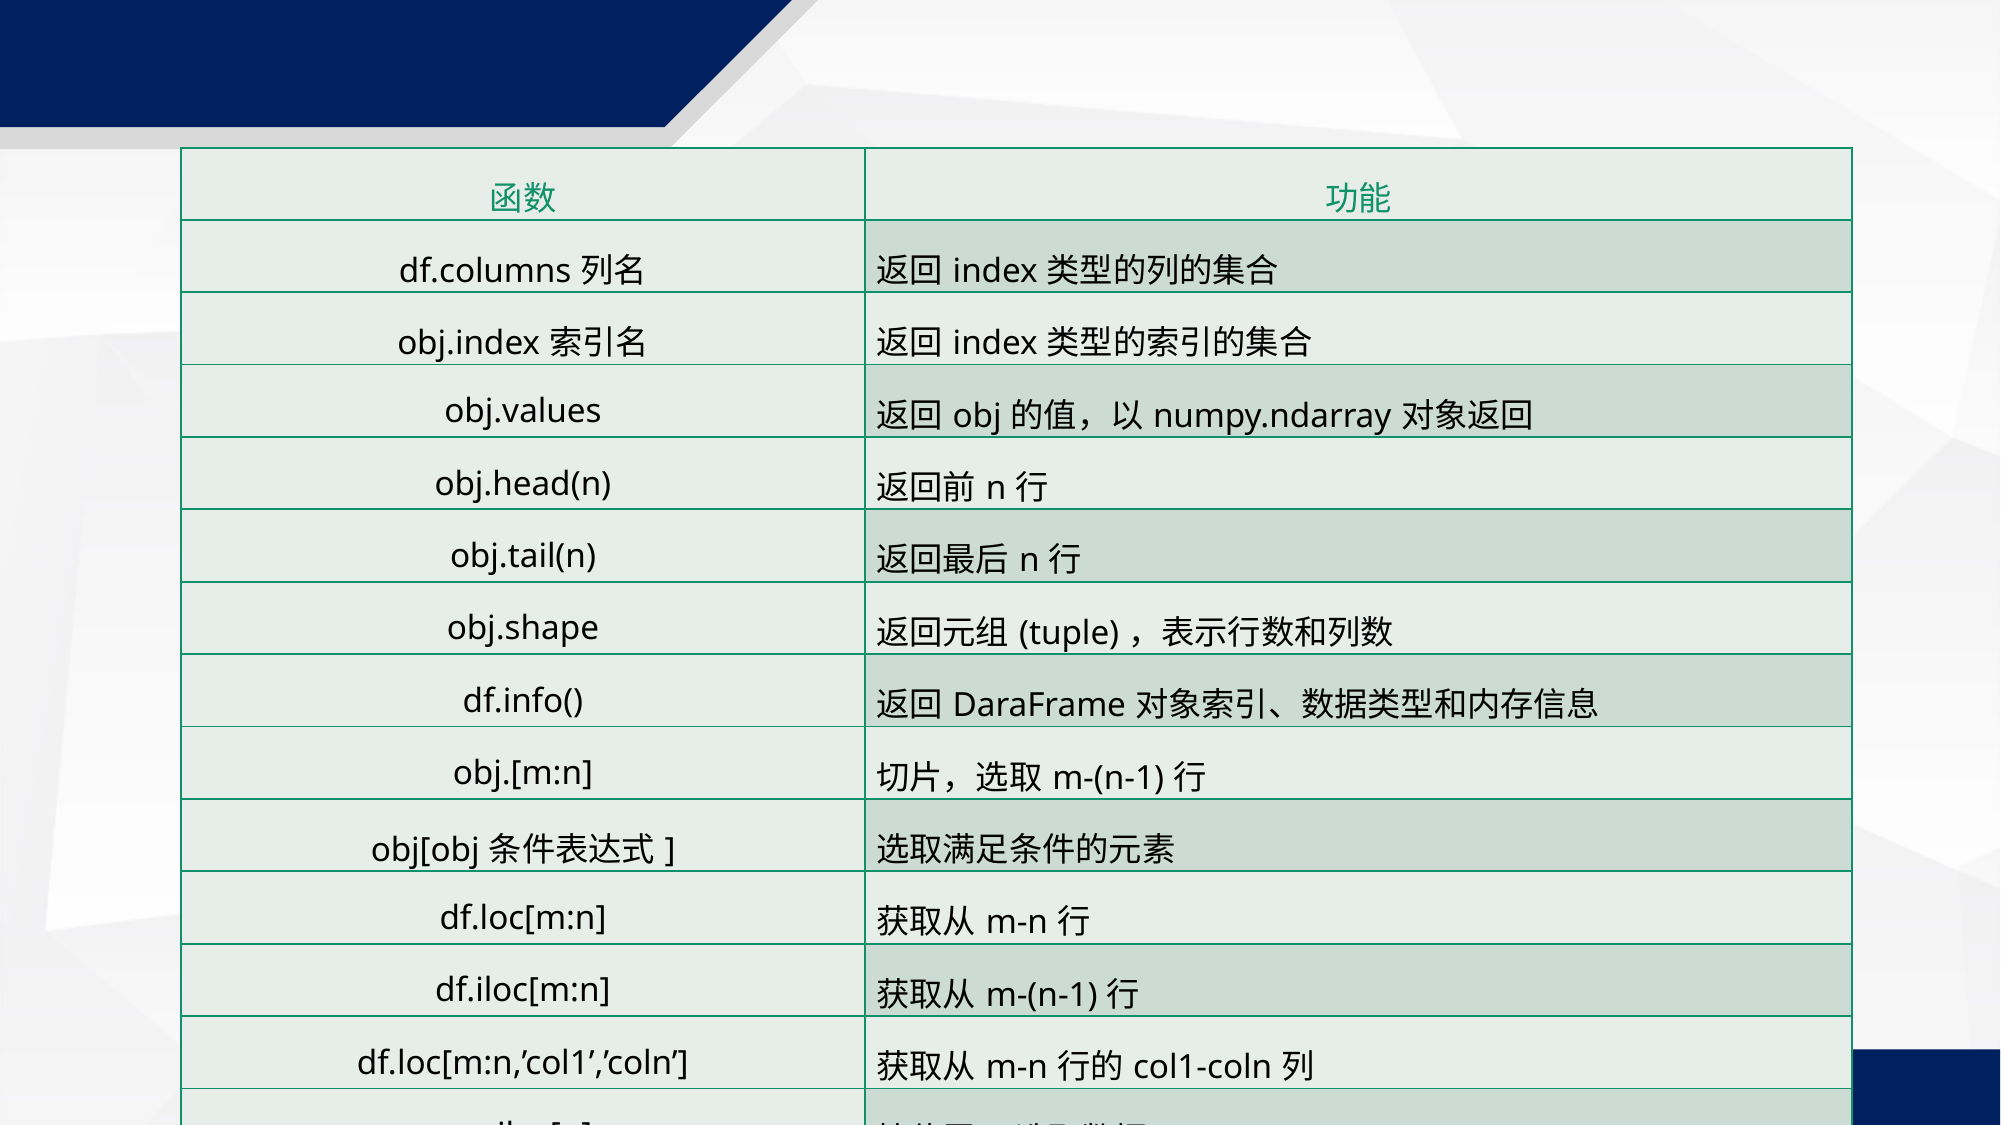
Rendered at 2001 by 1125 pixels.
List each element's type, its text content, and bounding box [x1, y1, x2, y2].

table_cell obj.shape [182, 583, 864, 653]
table_cell se.iloc[n] [182, 1089, 864, 1125]
table_cell 返回index类型的索引的集合 [866, 293, 1851, 364]
picture [672, 0, 2001, 1049]
table_cell obj.values [182, 365, 864, 436]
table_cell obj.[m:n] [182, 727, 864, 798]
table_cell 返回最后n行 [866, 510, 1851, 581]
table_cell 返回元组(tuple)，表示行数和列数 [866, 583, 1851, 653]
picture [0, 150, 180, 1125]
table_cell df.loc[m:n] [182, 872, 864, 943]
table_cell 返回index类型的列的集合 [866, 221, 1851, 291]
table_cell 获取从m-n行的col1-coln列 [866, 1017, 1851, 1088]
table_cell df.columns列名 [182, 221, 864, 291]
table_cell 返回obj的值，以numpy.ndarray对象返回 [866, 365, 1851, 436]
table_header 函数 [182, 149, 864, 219]
table_cell 返回DaraFrame对象索引、数据类型和内存信息 [866, 655, 1851, 726]
table_cell obj.tail(n) [182, 510, 864, 581]
table_cell 获取从m-n行 [866, 872, 1851, 943]
table_cell df.loc[m:n,’col1’,’coln’] [182, 1017, 864, 1088]
table_header 功能 [866, 149, 1851, 219]
table_cell df.info() [182, 655, 864, 726]
table_cell 按位置n选取数据 [866, 1089, 1851, 1125]
table_cell 返回前n行 [866, 438, 1851, 508]
table_cell 选取满足条件的元素 [866, 800, 1851, 870]
table_cell 获取从m-(n-1)行 [866, 945, 1851, 1015]
table_cell 切片，选取m-(n-1)行 [866, 727, 1851, 798]
table_cell obj.index索引名 [182, 293, 864, 364]
table_cell obj[obj条件表达式] [182, 800, 864, 870]
table_cell obj.head(n) [182, 438, 864, 508]
table_cell df.iloc[m:n] [182, 945, 864, 1015]
